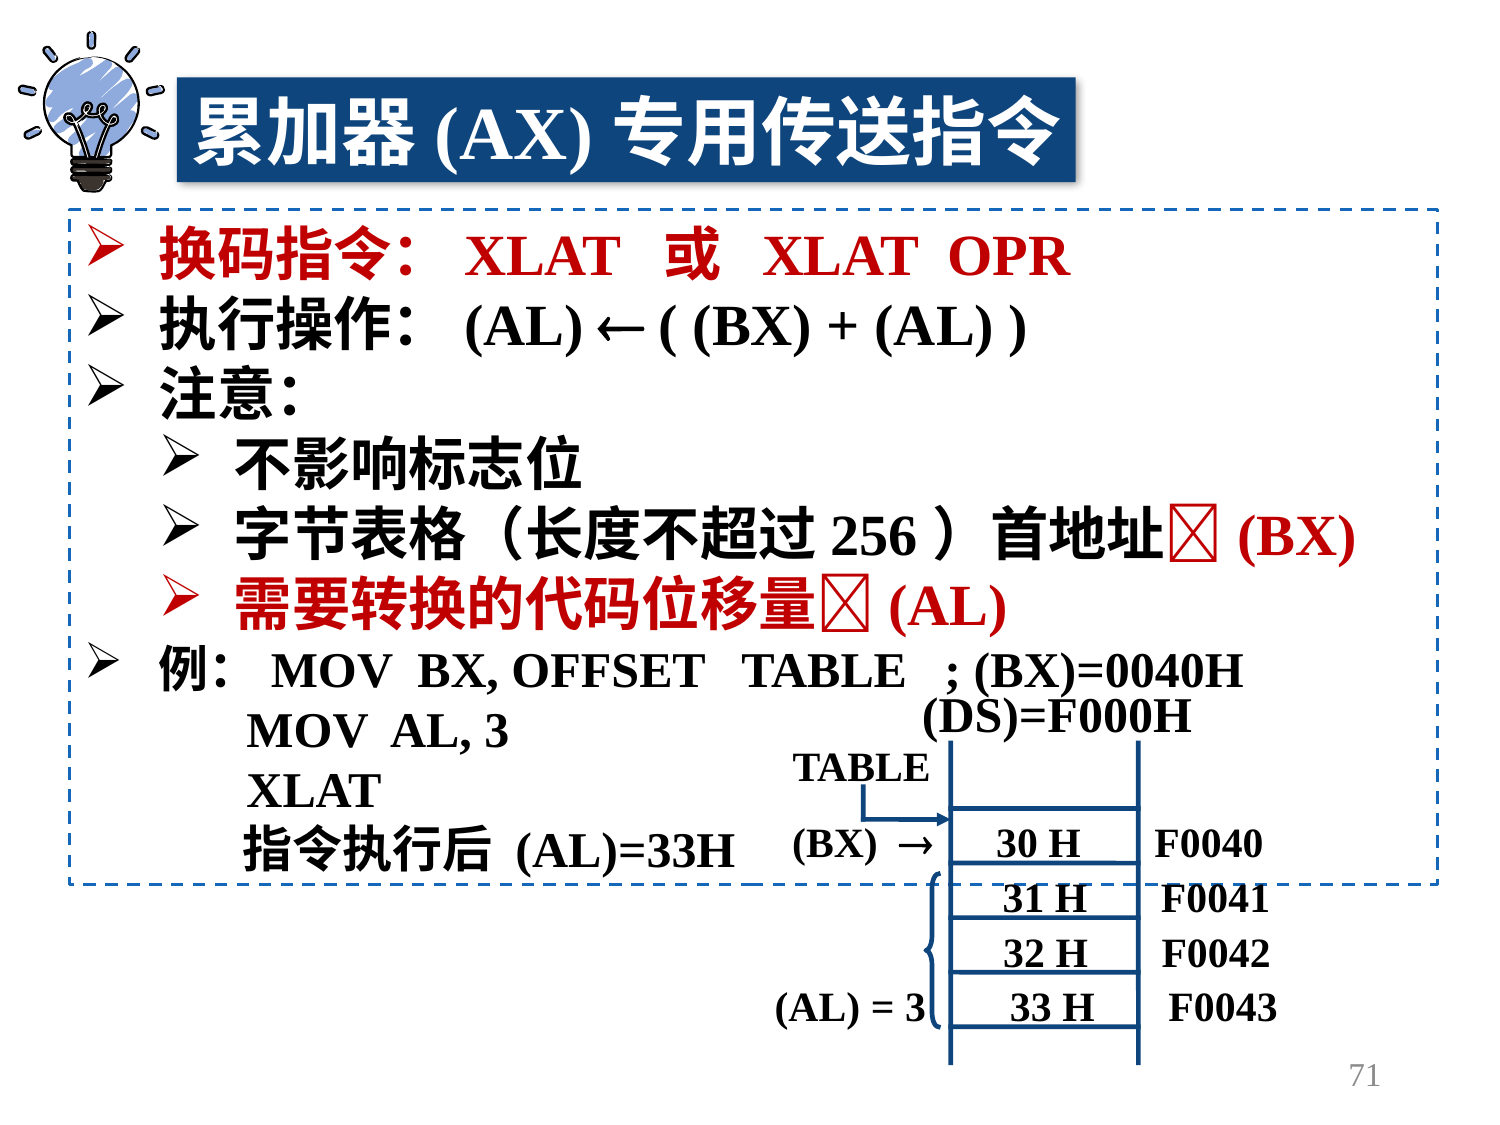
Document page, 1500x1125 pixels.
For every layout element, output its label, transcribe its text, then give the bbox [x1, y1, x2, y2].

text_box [725, 633, 1325, 1125]
text_box 累加器(AX)专用传送指令 [176, 77, 1076, 183]
text_box 换码指令：XLAT 或 XLAT OPR 执行操作：(AL)  ( (BX) + (AL) ) 注意： 不影响标志位 字节表格（长度不超过256）首地址(BX) 需要转换的代码位移量(AL) 例：MOV BX, OFFSET TABLE ; (BX)=0040H MOV AL, 3 XLAT 指令执行后 (AL)=33H [69, 209, 1438, 885]
slide_number 71 [1325, 1042, 1397, 1103]
